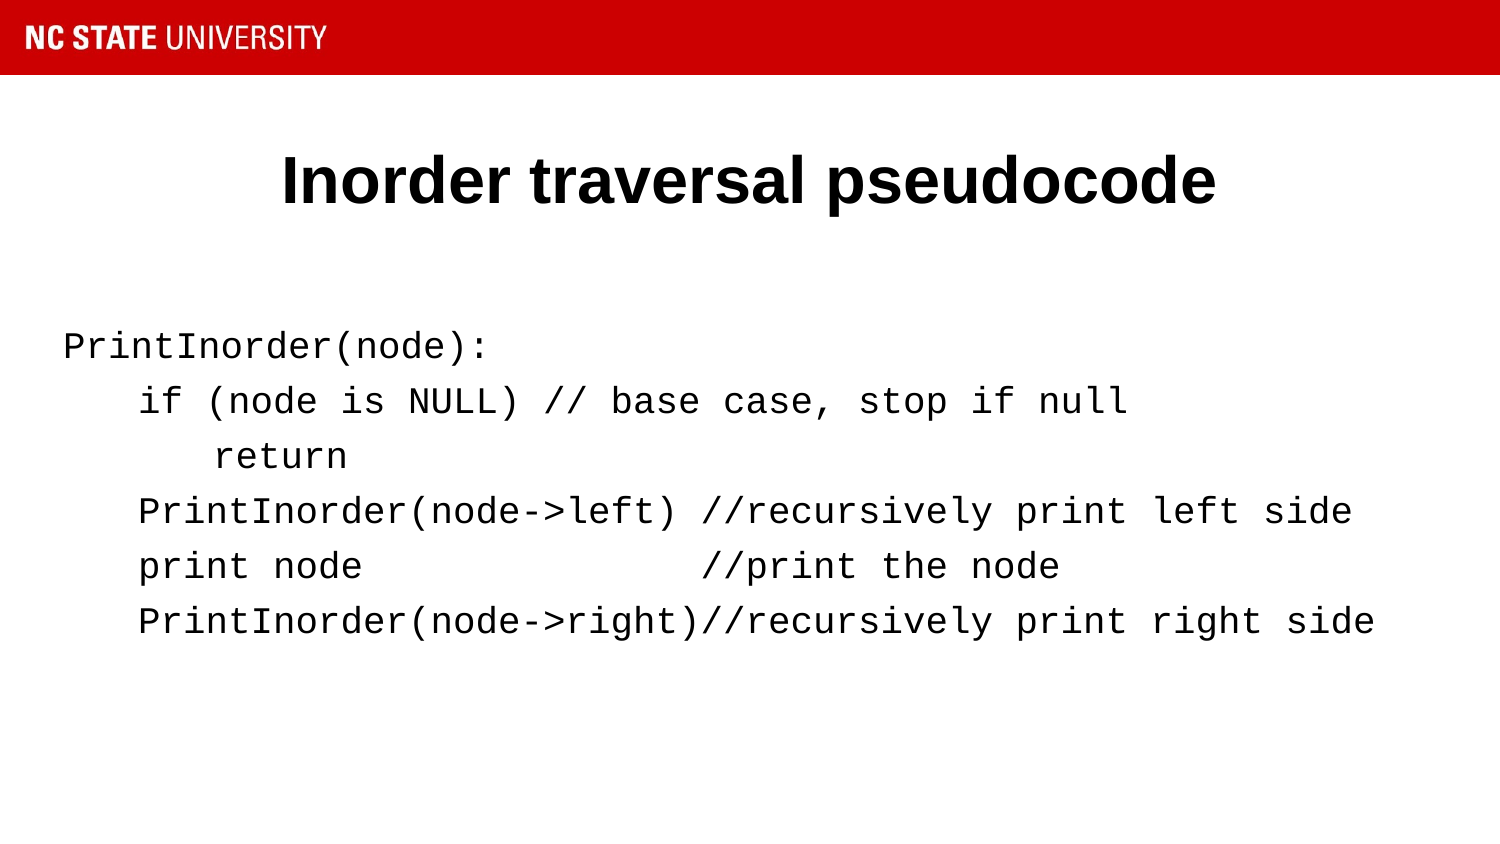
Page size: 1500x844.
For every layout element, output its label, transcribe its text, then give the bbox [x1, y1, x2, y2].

picture [0, 0, 1500, 75]
title Inorder traversal pseudocode [75, 110, 1425, 243]
list PrintInorder(node): if (node is NULL) // base case, stop if null return PrintInorder(node->left) //recursively print left side print node //print the node PrintInorder(node->right)//recursively print right side [48, 306, 1488, 689]
